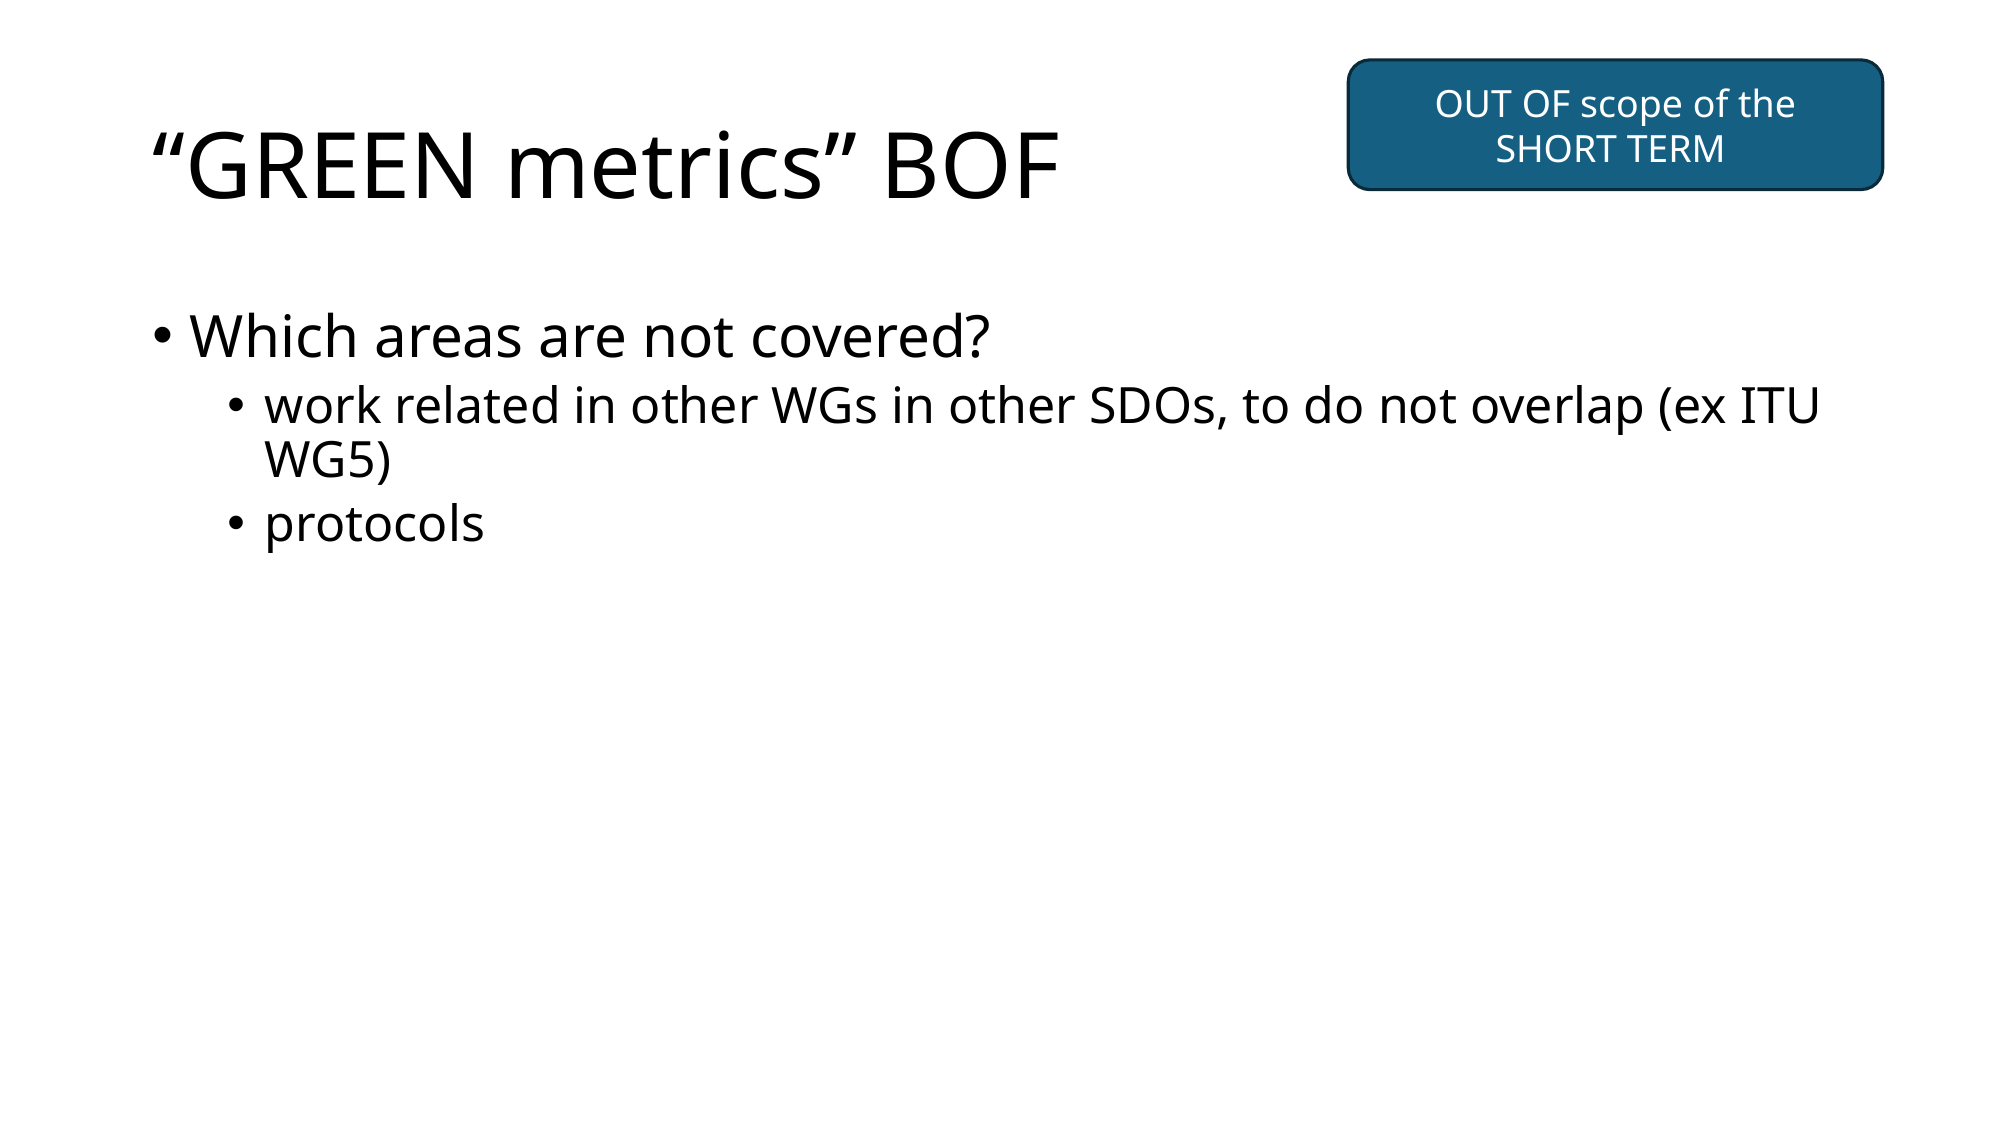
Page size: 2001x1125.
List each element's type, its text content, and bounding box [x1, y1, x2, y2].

title “GREEN metrics” BOF [137, 59, 1863, 278]
list Which areas are not covered? work related in other WGs in other SDOs, to do not overlap (ex ITU WG5) protocols [137, 299, 1863, 1014]
text_box OUT OF scope of the SHORT TERM [1346, 58, 1885, 192]
